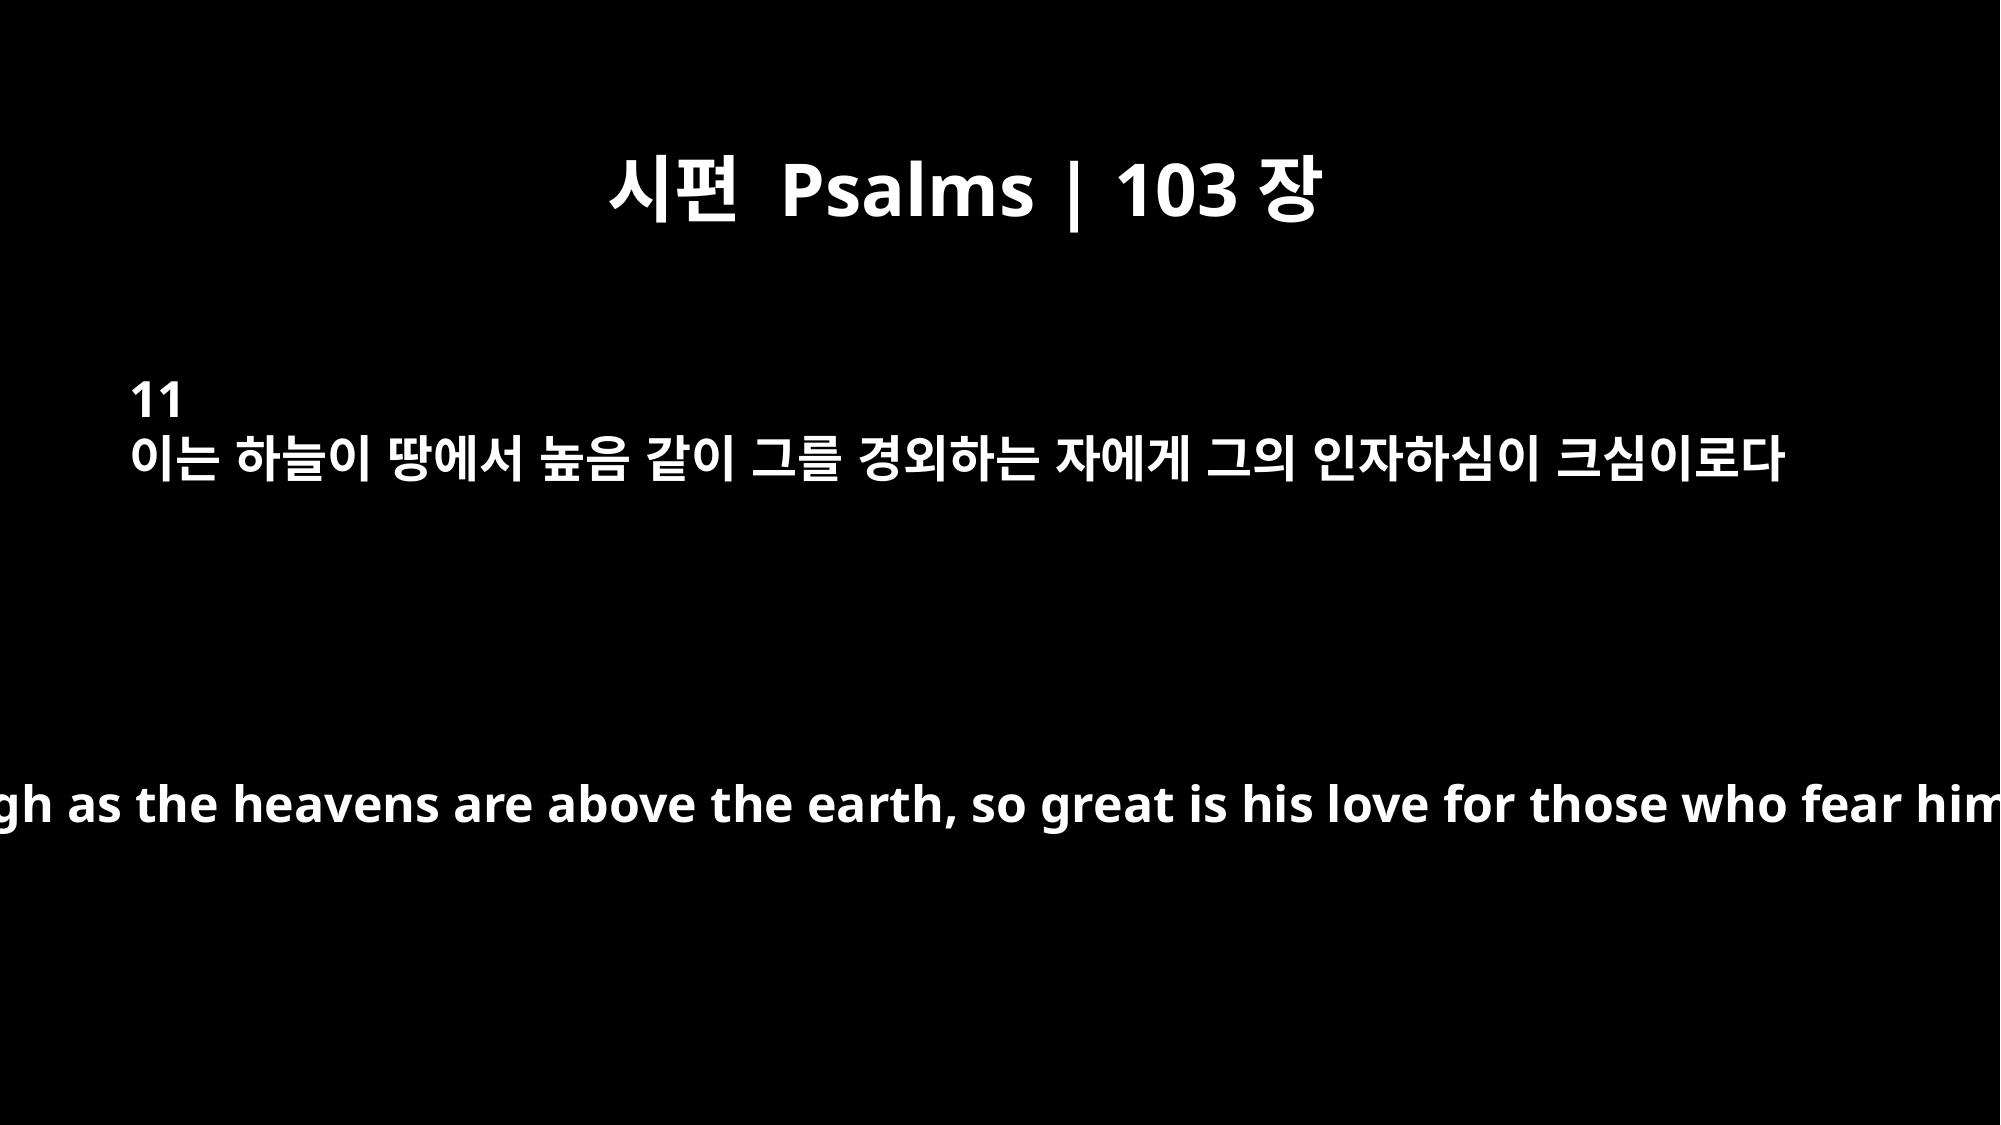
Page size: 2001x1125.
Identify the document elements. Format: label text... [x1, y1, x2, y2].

text_box 시편 Psalms | 103장 [592, 136, 1340, 239]
text_box For as high as the heavens are above the earth, so great is his love for those who fear him; [0, 764, 2000, 840]
text_box 11 이는 하늘이 땅에서 높음 같이 그를 경외하는 자에게 그의 인자하심이 크심이로다 [114, 359, 1803, 495]
